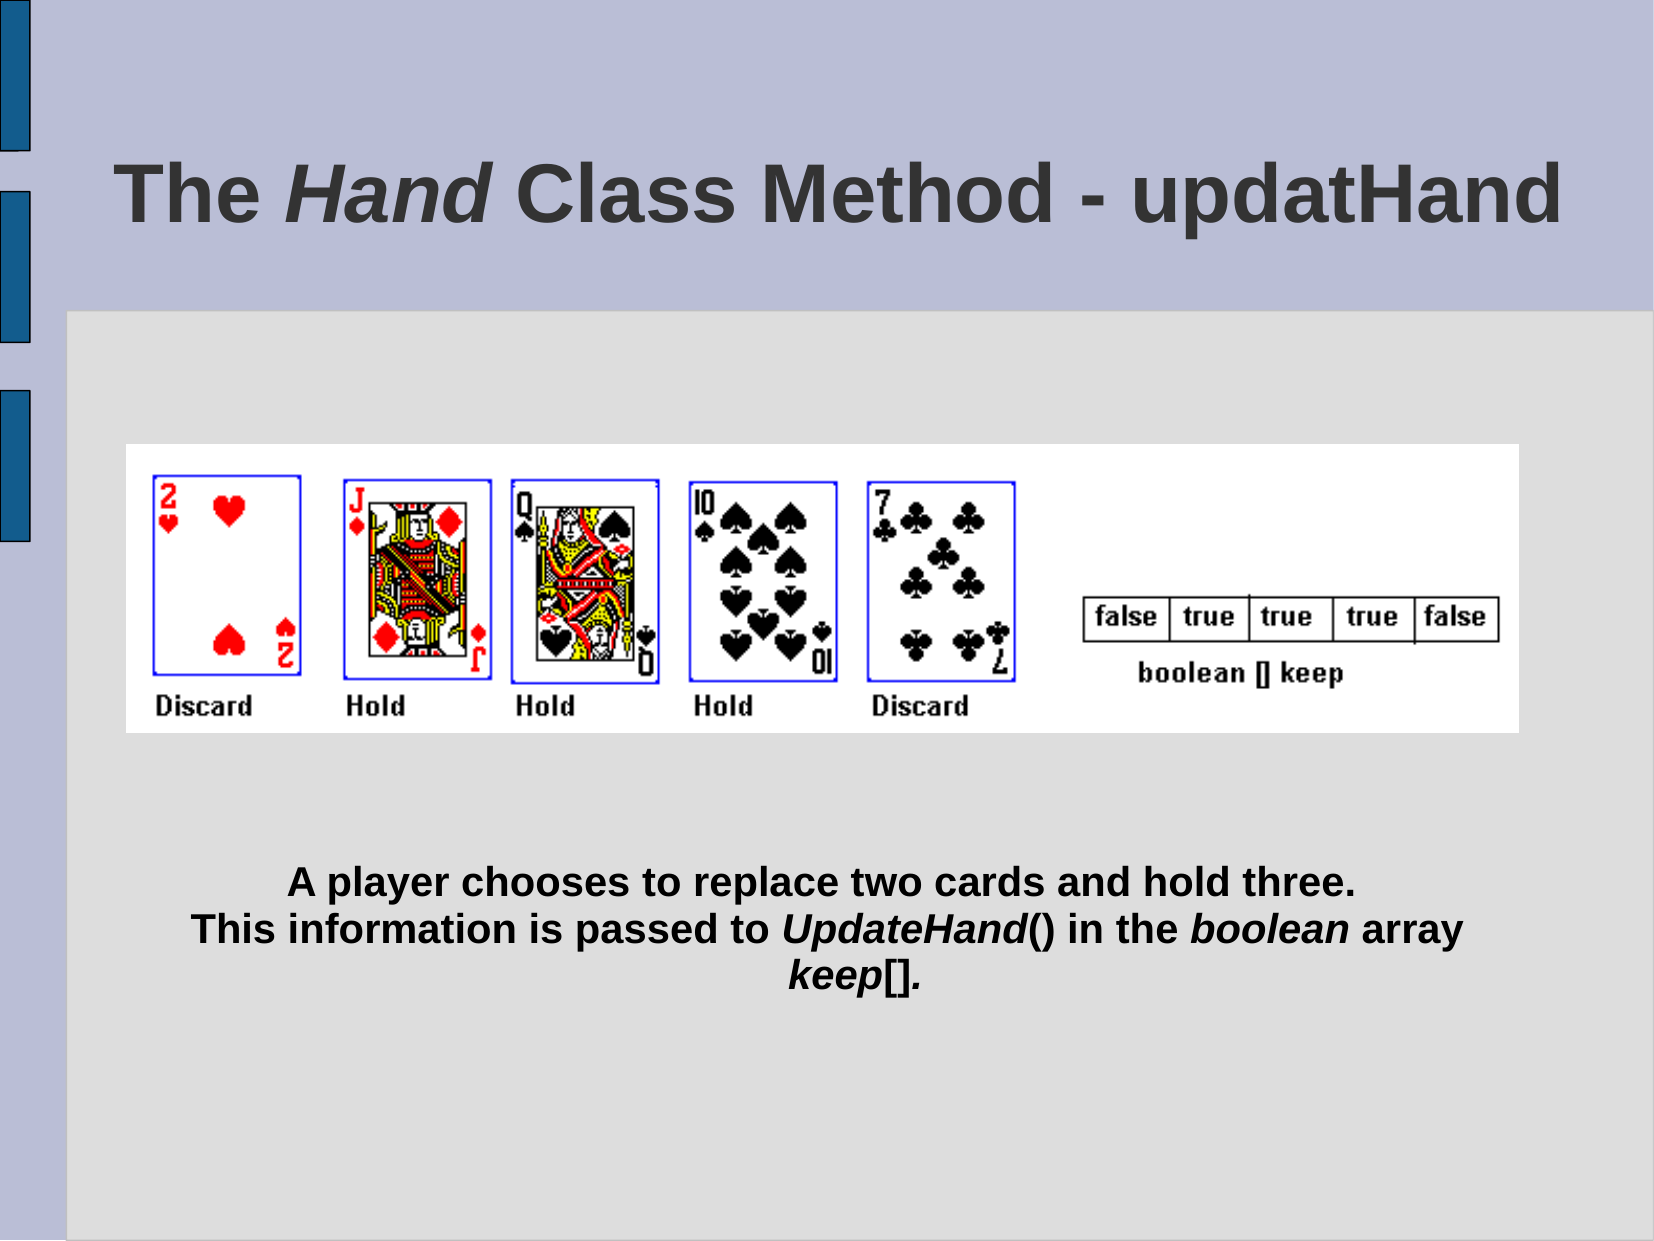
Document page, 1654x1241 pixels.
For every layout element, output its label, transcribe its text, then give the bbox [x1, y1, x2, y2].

title The Hand Class Method - updatHand [64, 90, 1615, 298]
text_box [126, 444, 1519, 733]
list A player chooses to replace two cards and hold three. This information is passed to UpdateHand() in the boolean array keep[]. [121, 344, 1534, 1126]
